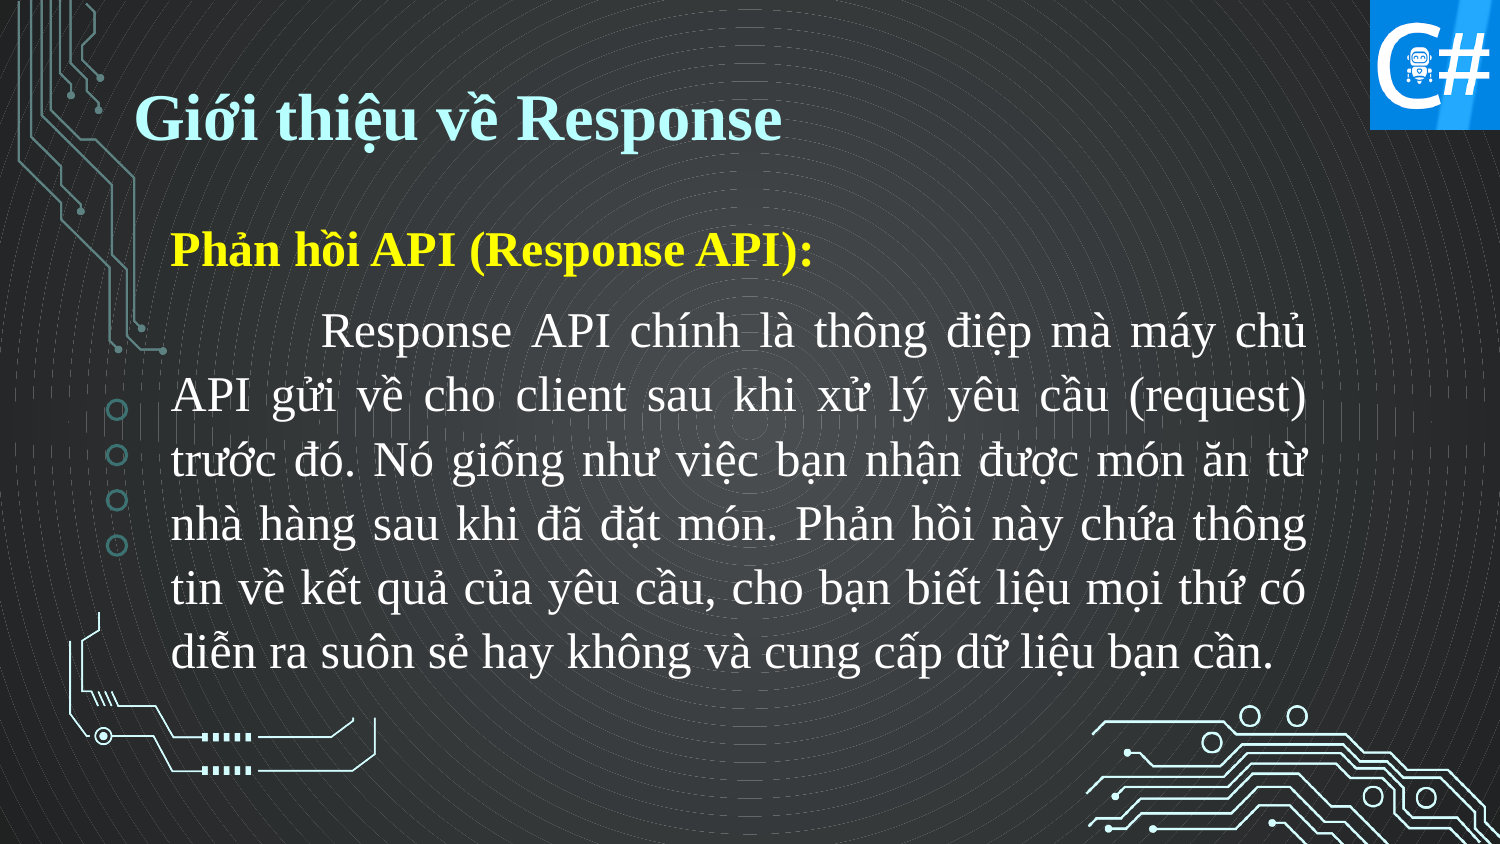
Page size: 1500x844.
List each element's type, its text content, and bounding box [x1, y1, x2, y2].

picture [1085, 705, 1500, 844]
picture [18, 1, 167, 355]
picture [1370, 0, 1500, 130]
title Giới thiệu về Response [118, 59, 1382, 167]
subtitle Phản hồi API (Response API): Response API chính là thông điệp mà máy chủ API gửi về cho client sau khi xử lý yêu cầu (request) trước đó. Nó giống như việc bạn nhận được món ăn từ nhà hàng sau khi đã đặt món. Phản hồi này chứa thông tin về kết quả của yêu cầu, cho bạn biết liệu mọi thứ có diễn ra suôn sẻ hay không và cung cấp dữ liệu bạn cần. [130, 197, 1323, 803]
picture [69, 612, 376, 775]
